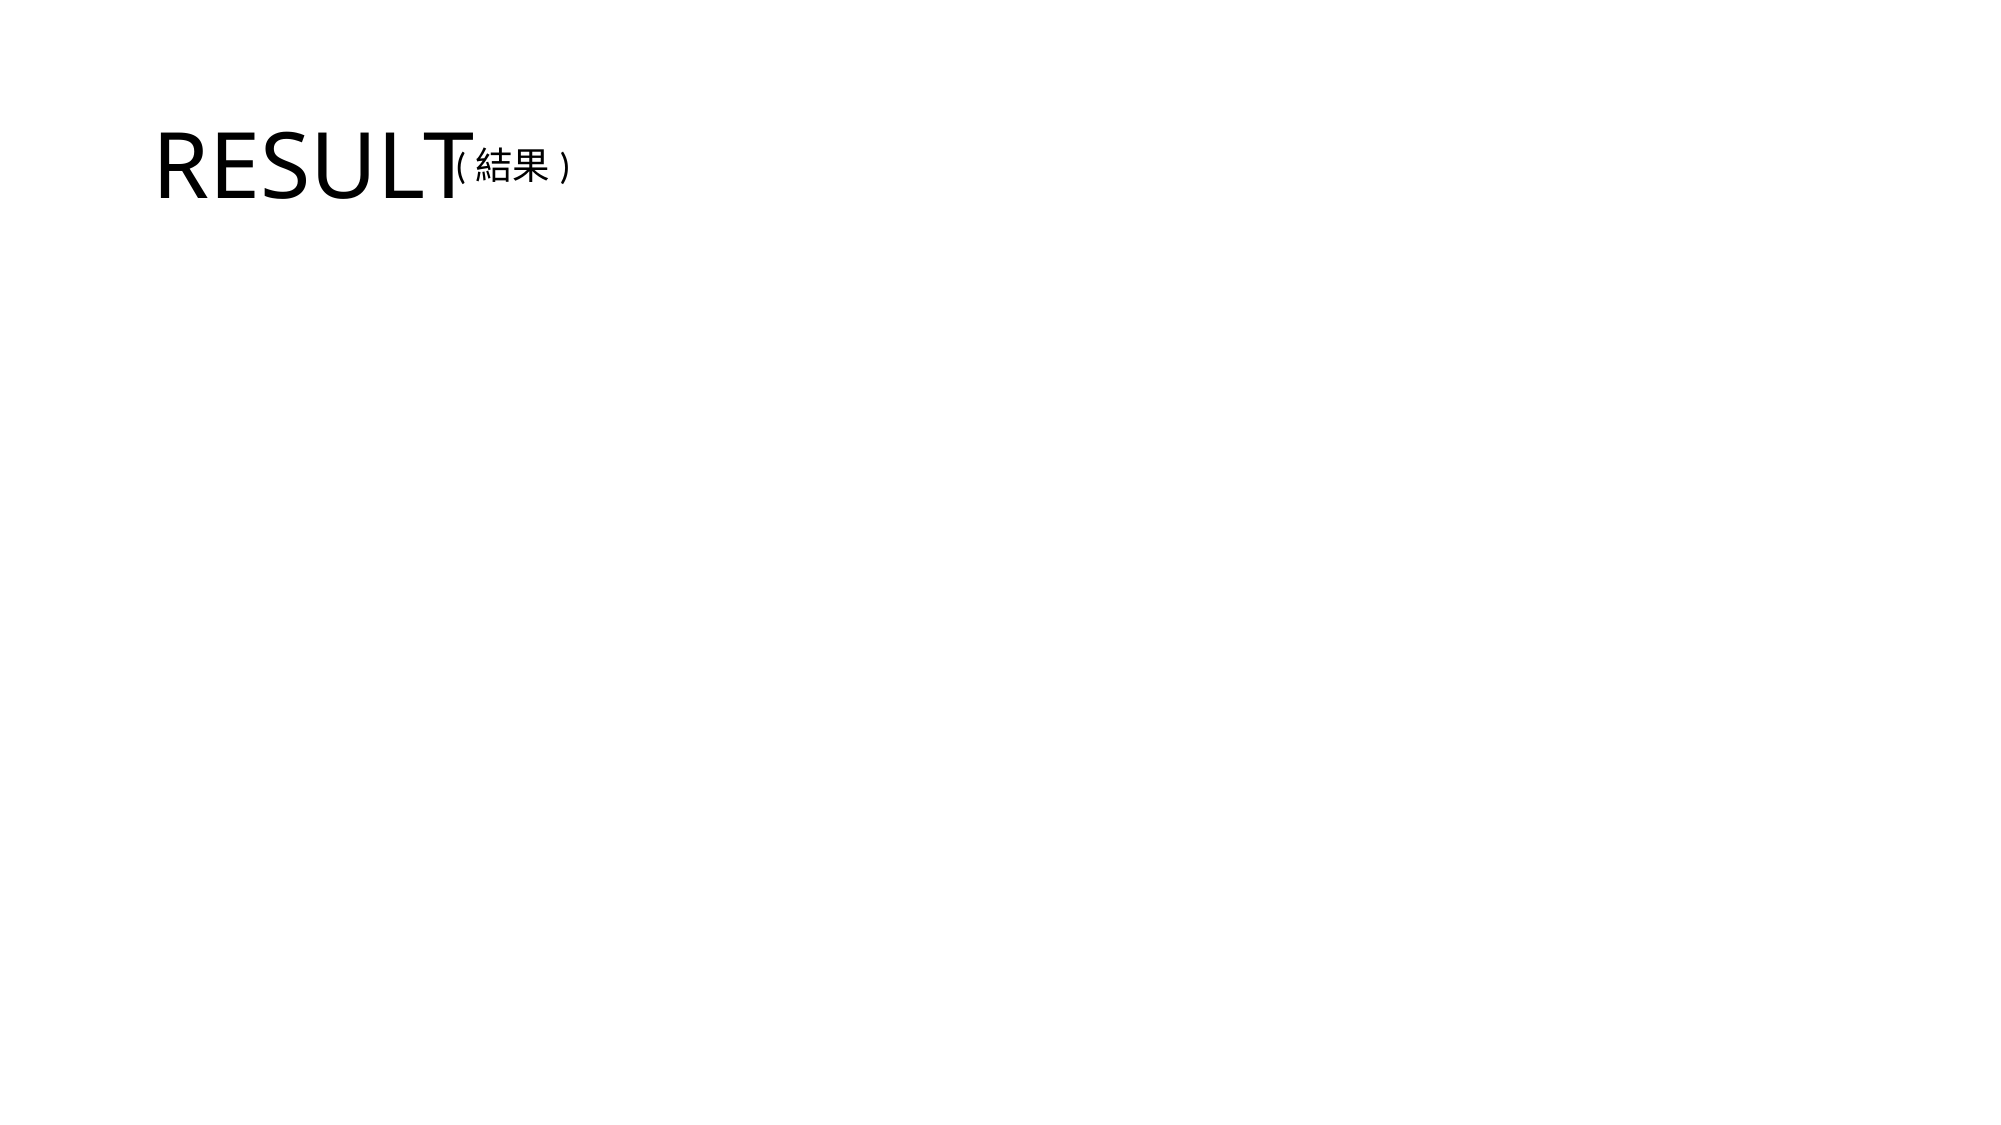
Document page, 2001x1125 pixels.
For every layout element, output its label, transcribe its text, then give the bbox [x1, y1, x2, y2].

title RESULT [137, 59, 1863, 278]
text_box (結果) [440, 134, 586, 195]
